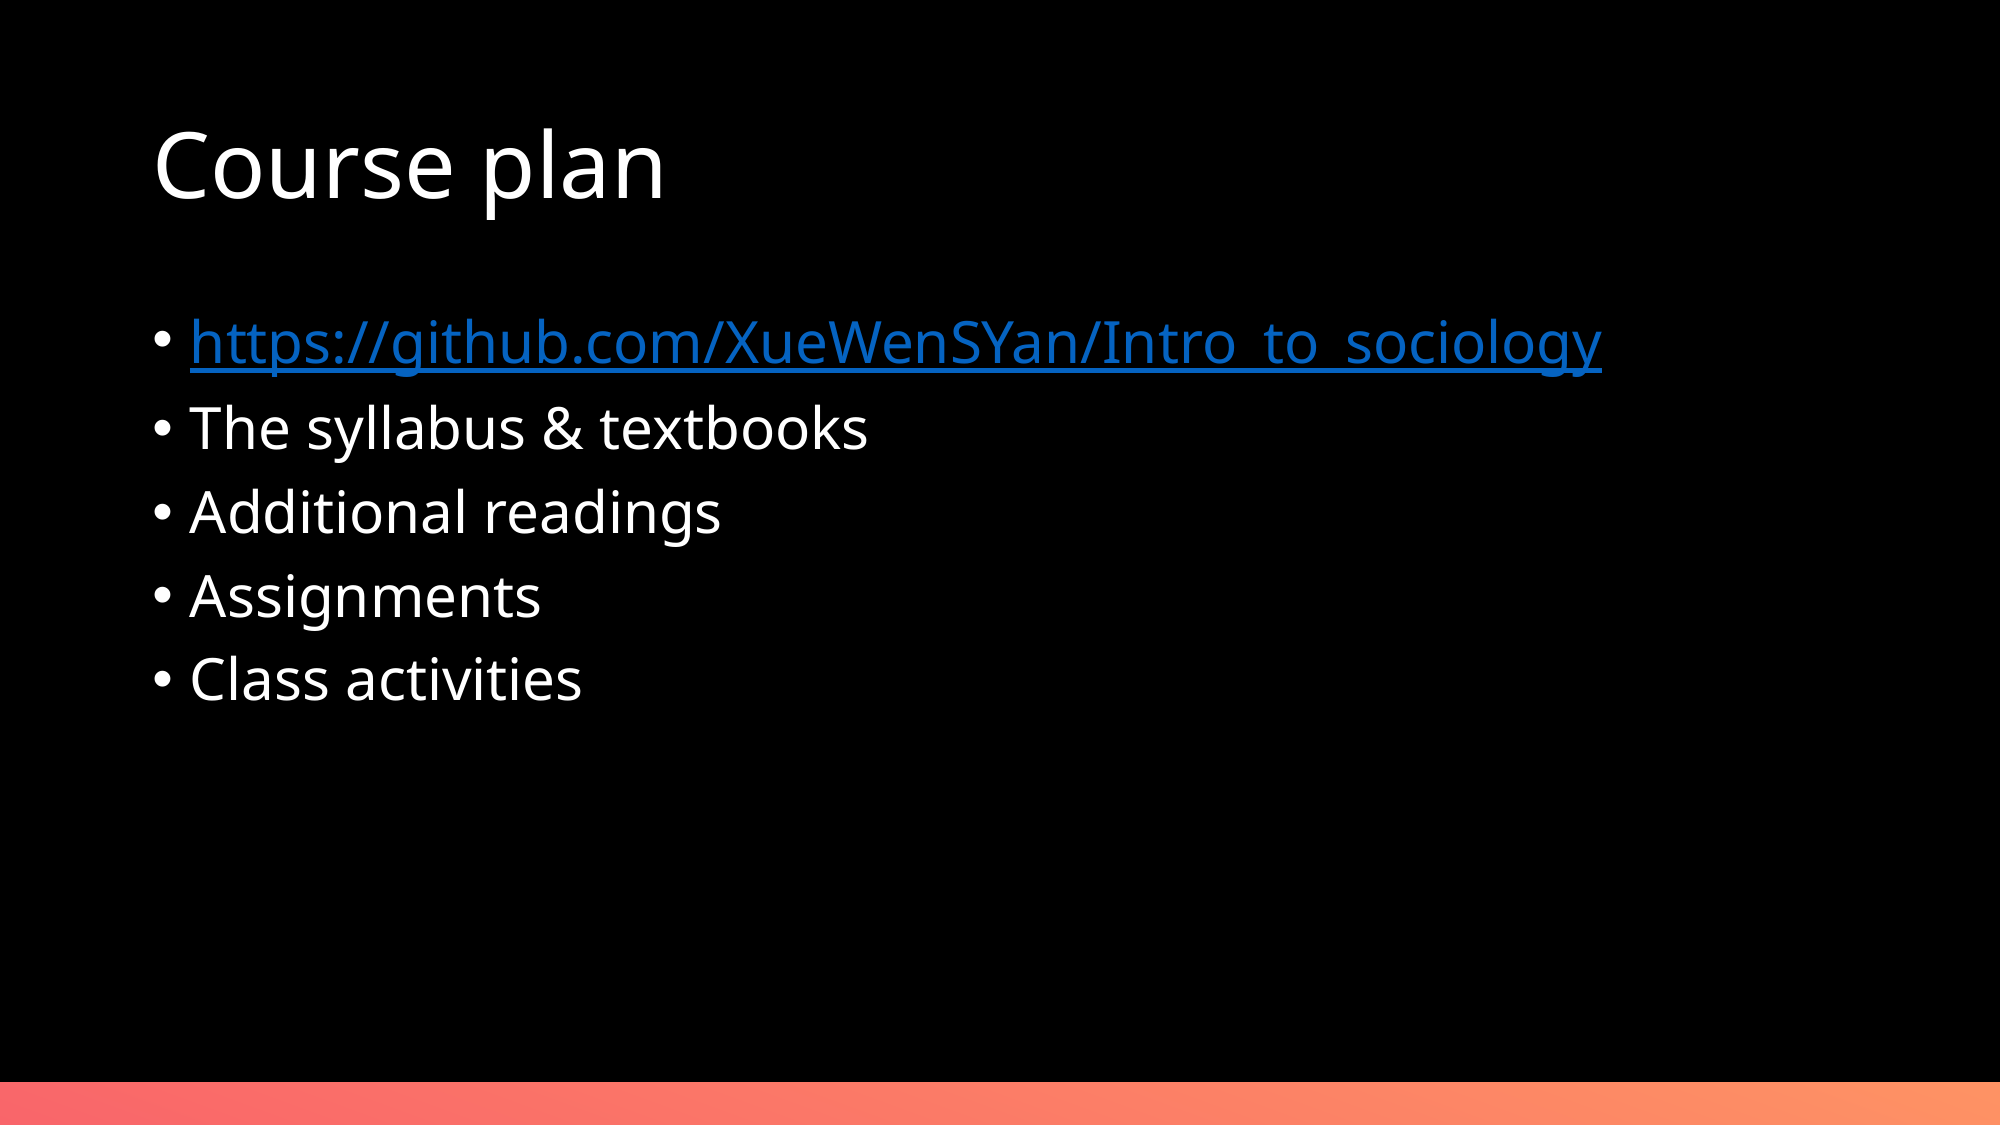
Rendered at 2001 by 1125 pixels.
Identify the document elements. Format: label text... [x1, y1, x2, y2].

text_box [0, 1082, 2000, 1125]
title Course plan [137, 59, 1863, 278]
list https://github.com/XueWenSYan/Intro_to_sociology The syllabus & textbooks Additional readings Assignments Class activities [137, 299, 1863, 1014]
